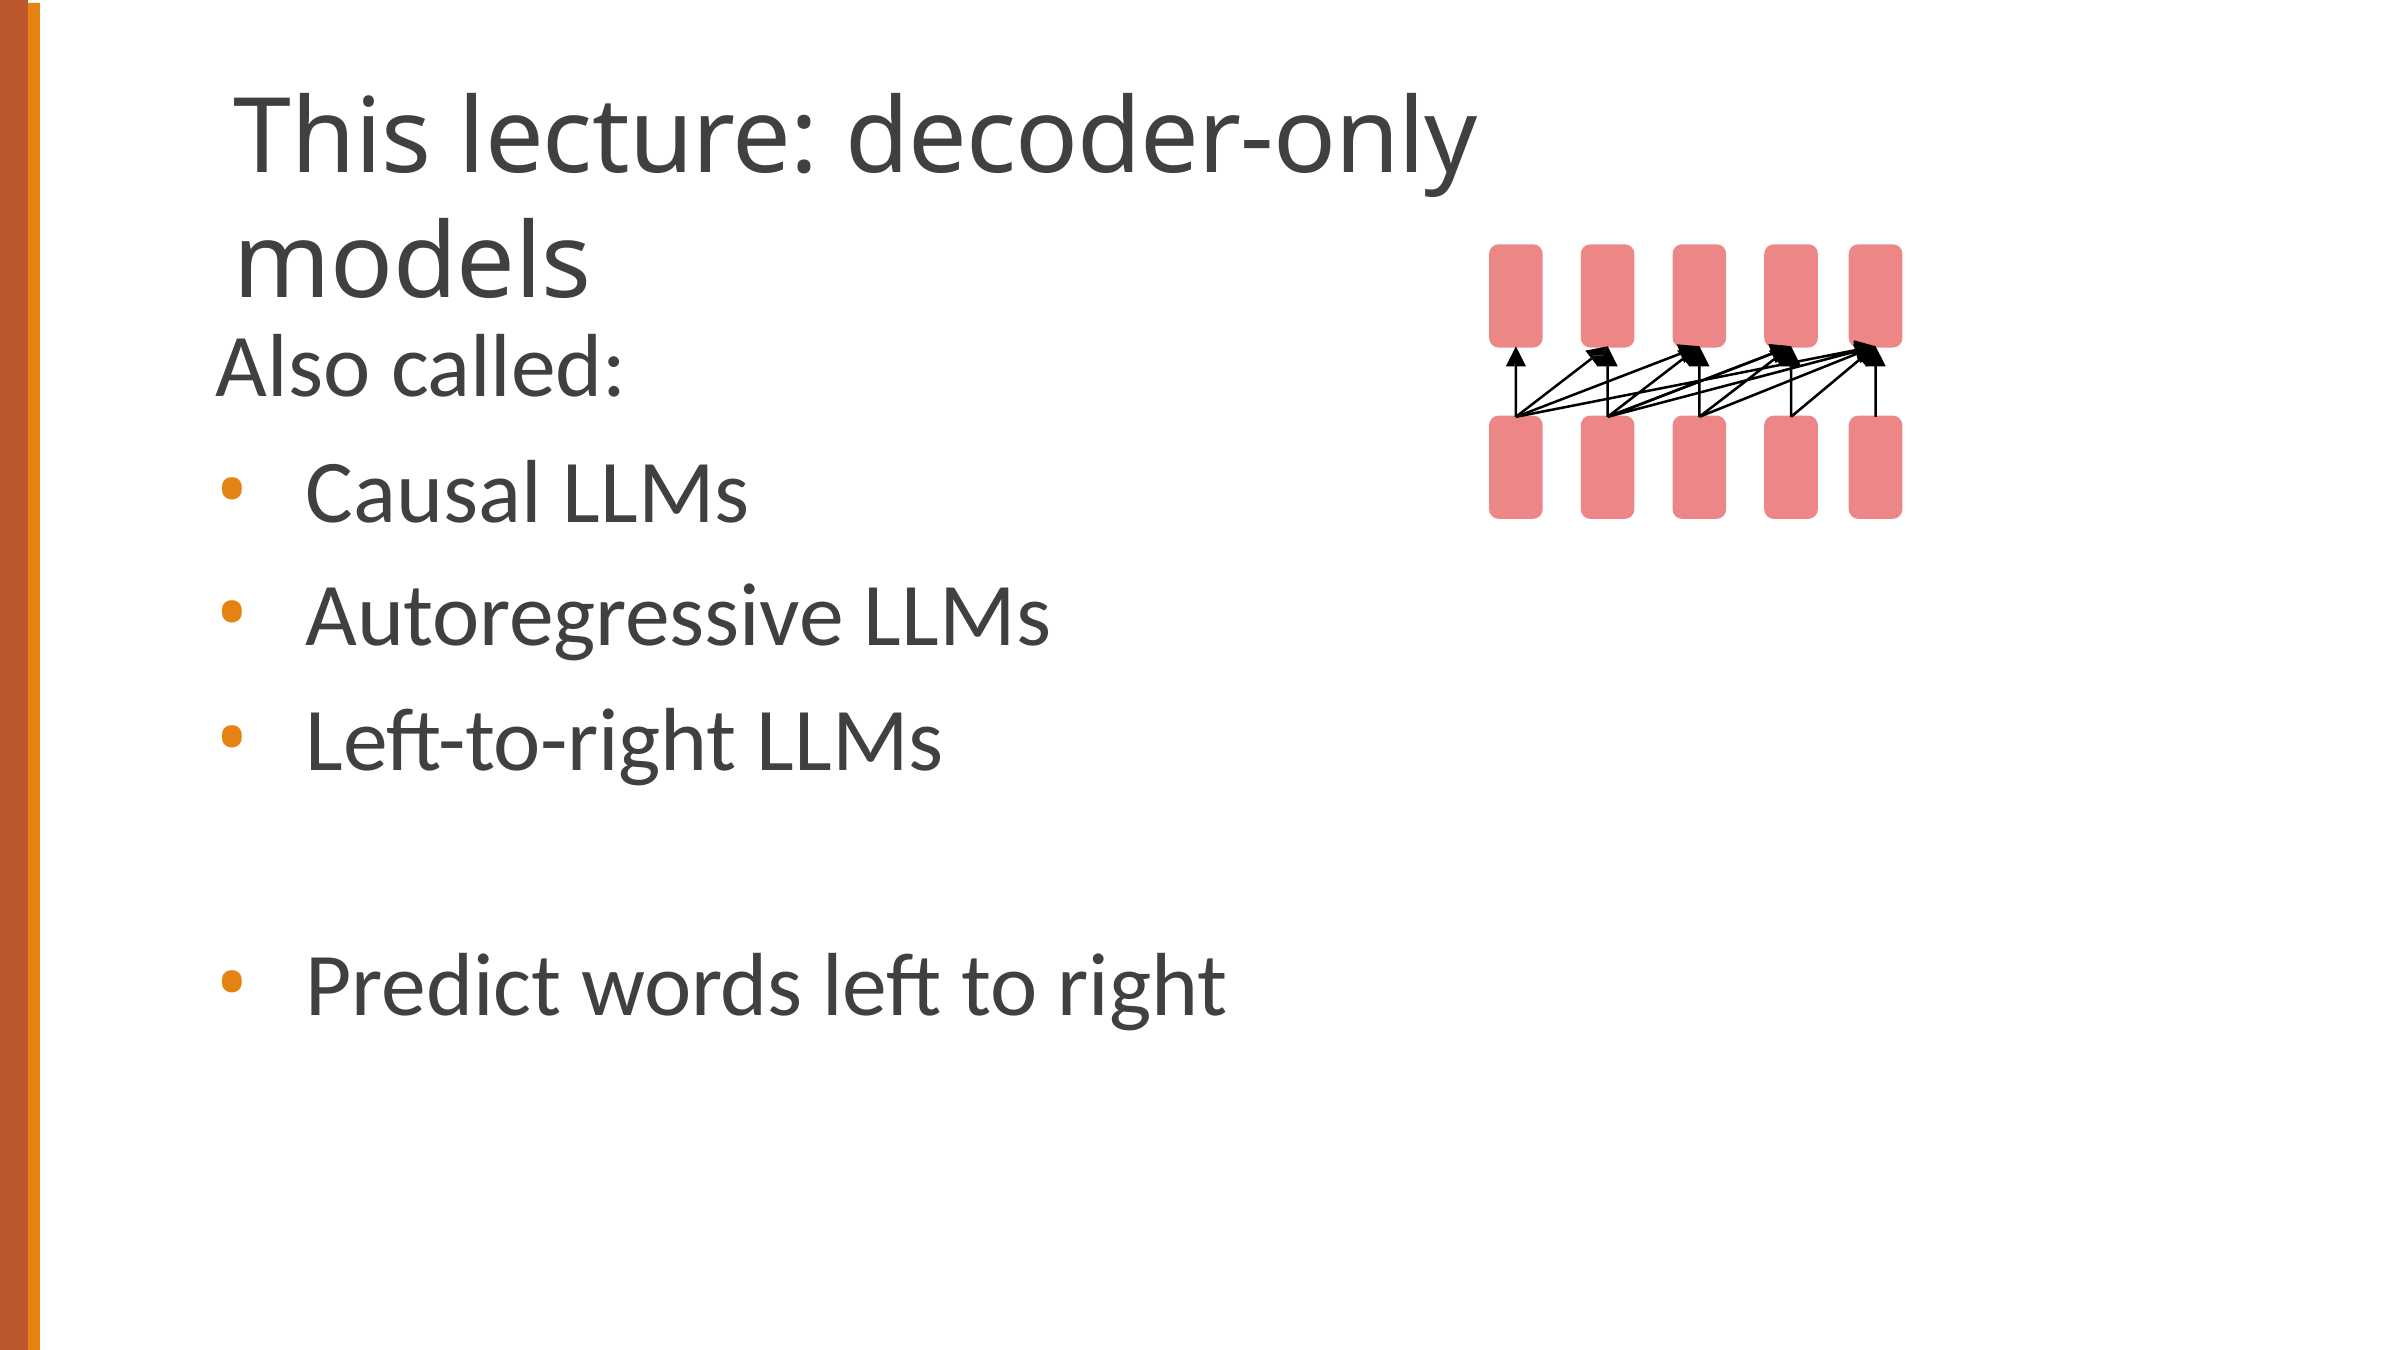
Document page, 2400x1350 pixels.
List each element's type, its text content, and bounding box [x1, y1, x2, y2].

text_box Also called: Causal LLMs Autoregressive LLMs Left-to-right LLMs Predict words left to right [213, 287, 1240, 1034]
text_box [1488, 243, 1903, 520]
title This lecture: decoder-only models [231, 66, 1633, 319]
